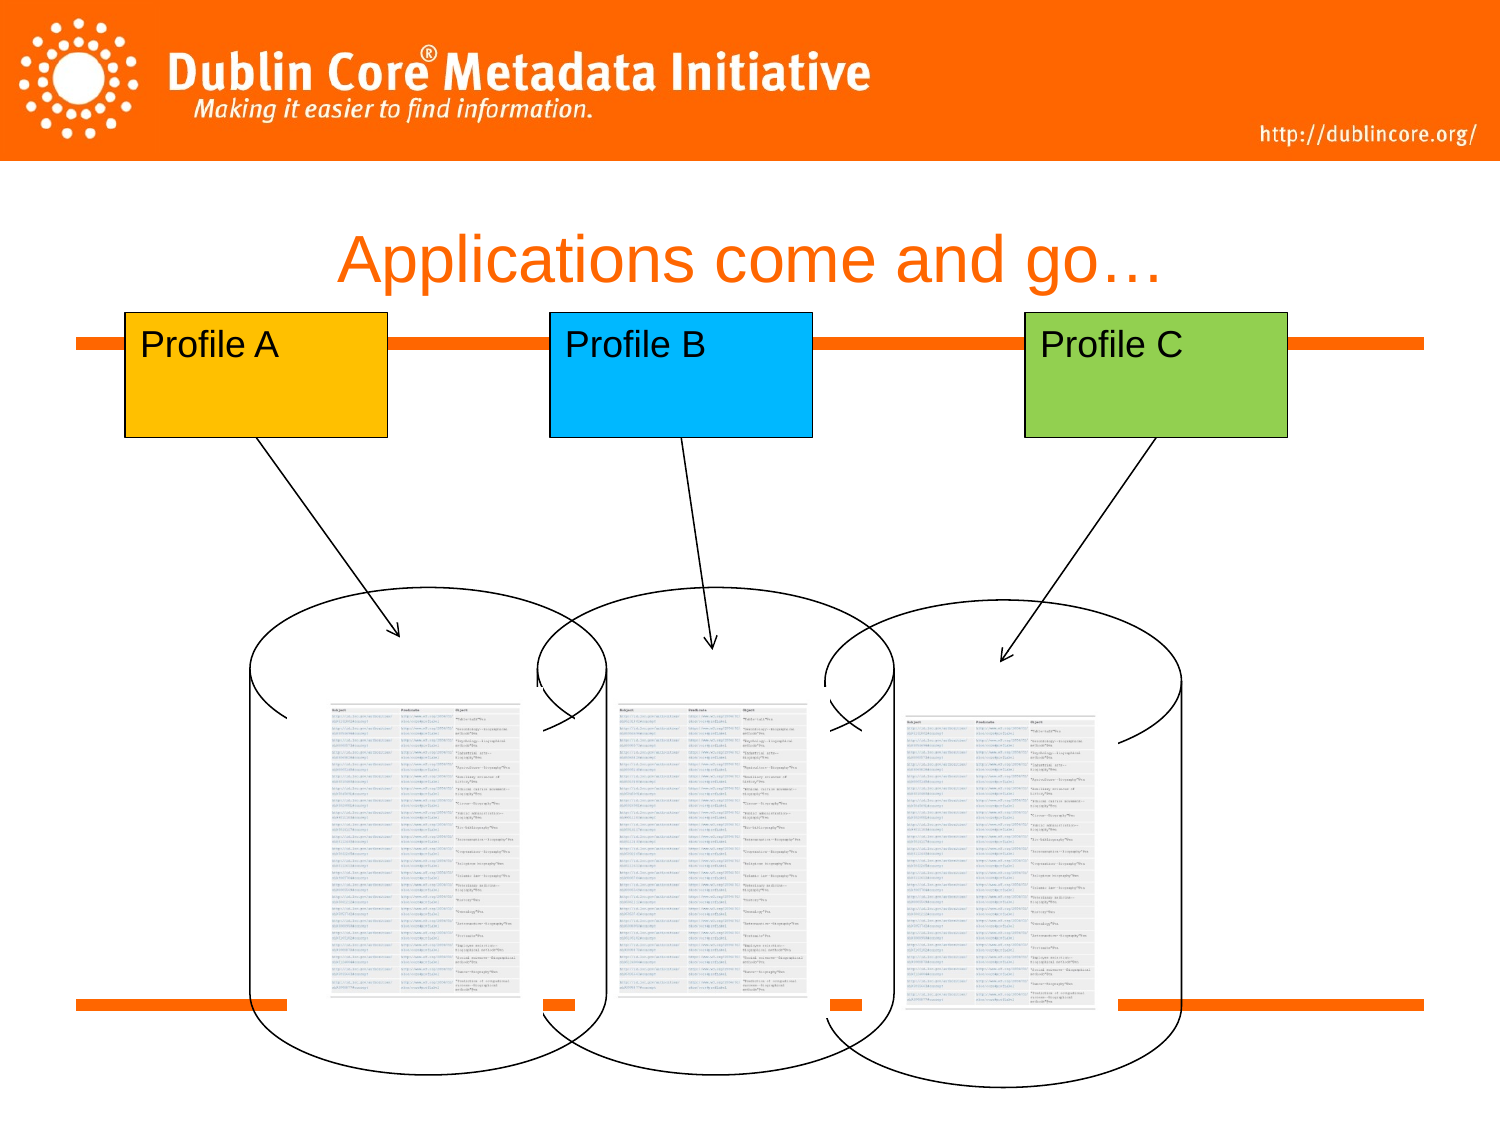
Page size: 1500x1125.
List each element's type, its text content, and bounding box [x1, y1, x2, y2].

picture [1182, 999, 1424, 1011]
title Applications come and go… [76, 196, 1428, 315]
picture [76, 999, 253, 1011]
picture [388, 337, 549, 350]
text_box Profile B [549, 312, 813, 438]
picture [0, 0, 1500, 161]
picture [76, 337, 125, 350]
picture [574, 687, 831, 1018]
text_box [590, 527, 804, 560]
text_box [572, 587, 895, 1075]
picture [1288, 337, 1424, 350]
picture [287, 687, 543, 1018]
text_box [965, 471, 1191, 629]
text_box [249, 587, 607, 1075]
picture [862, 699, 1118, 1031]
text_box [850, 602, 1182, 1088]
text_box Profile A [125, 312, 388, 438]
text_box Profile C [1025, 312, 1288, 438]
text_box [227, 465, 429, 610]
picture [813, 337, 1025, 350]
